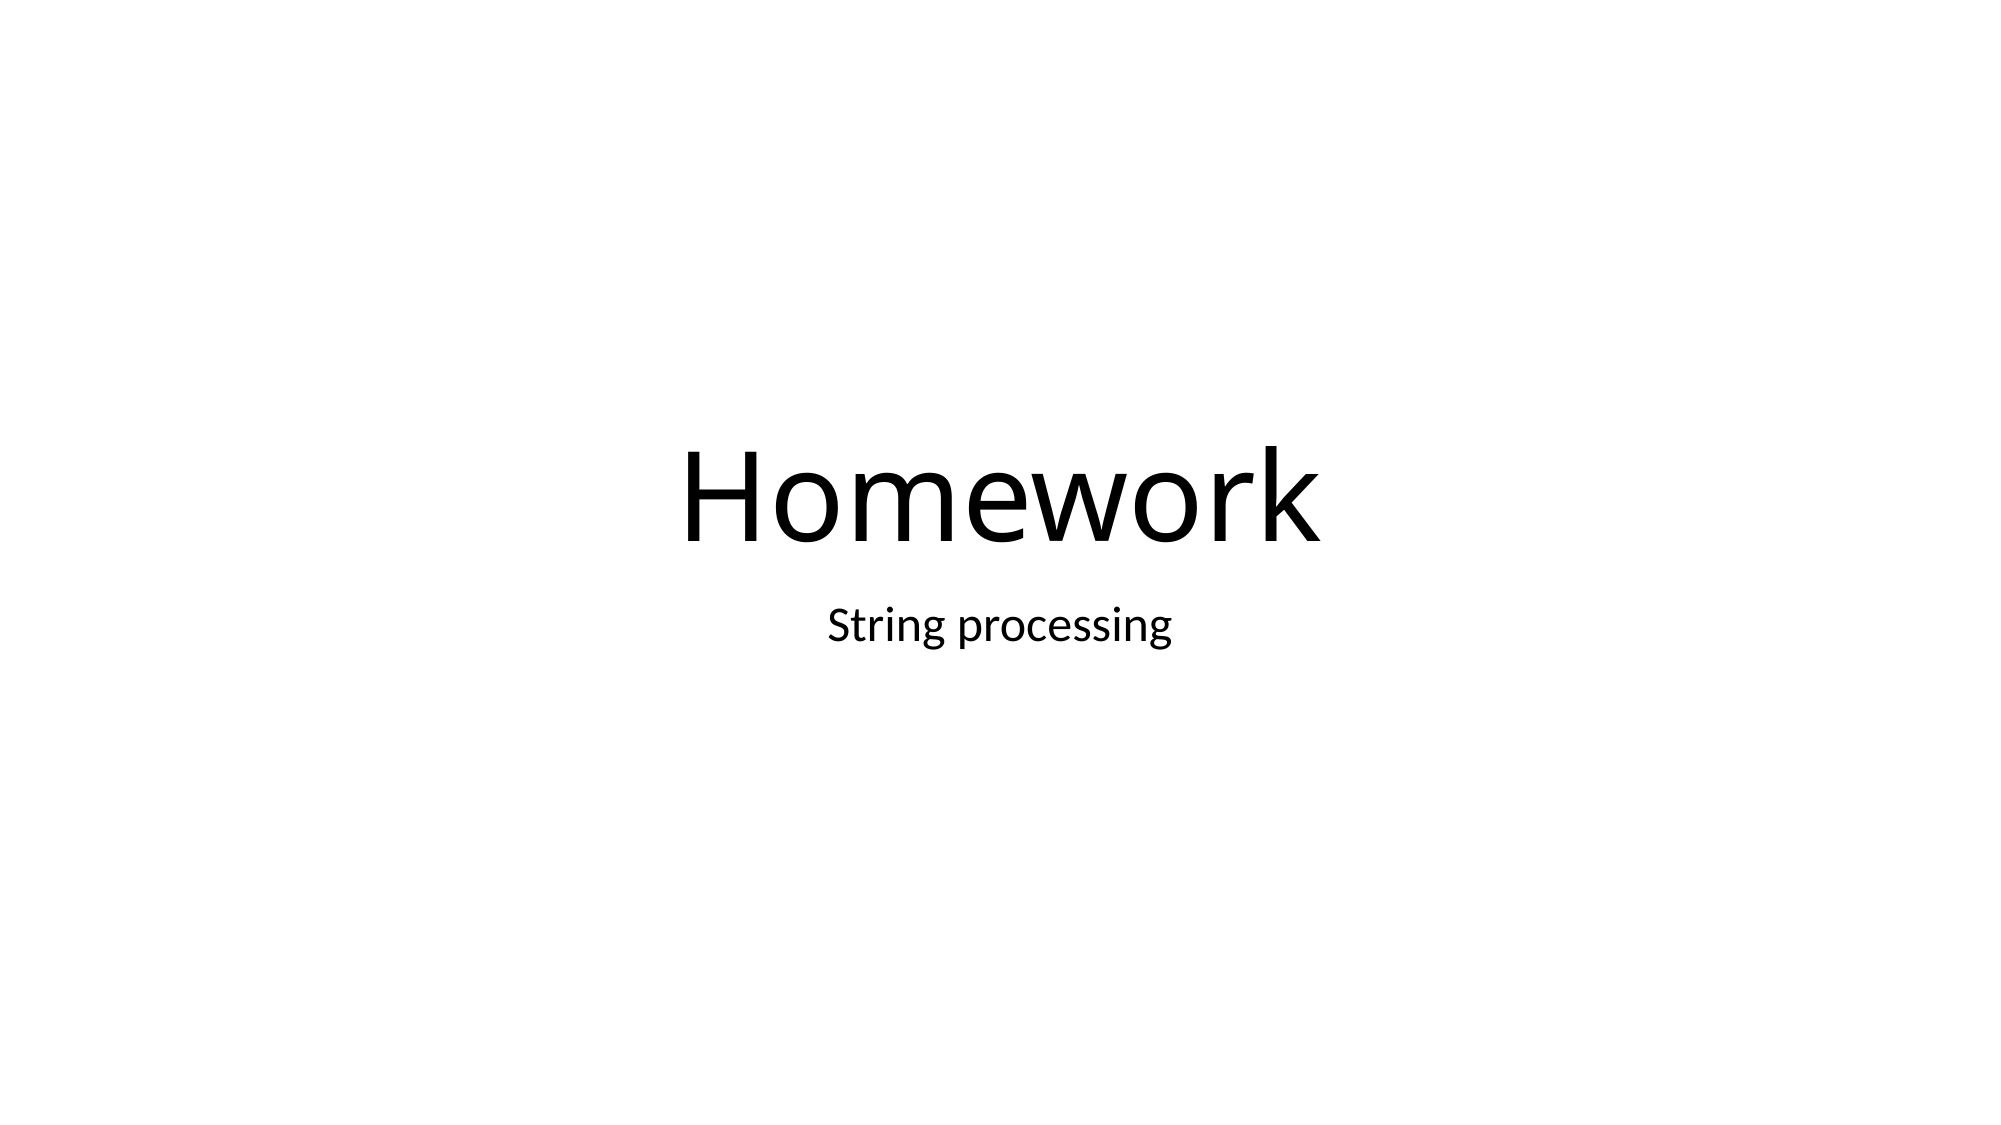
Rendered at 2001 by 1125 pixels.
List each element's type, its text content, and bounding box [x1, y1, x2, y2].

title Homework [249, 184, 1750, 576]
subtitle String processing [249, 590, 1750, 863]
